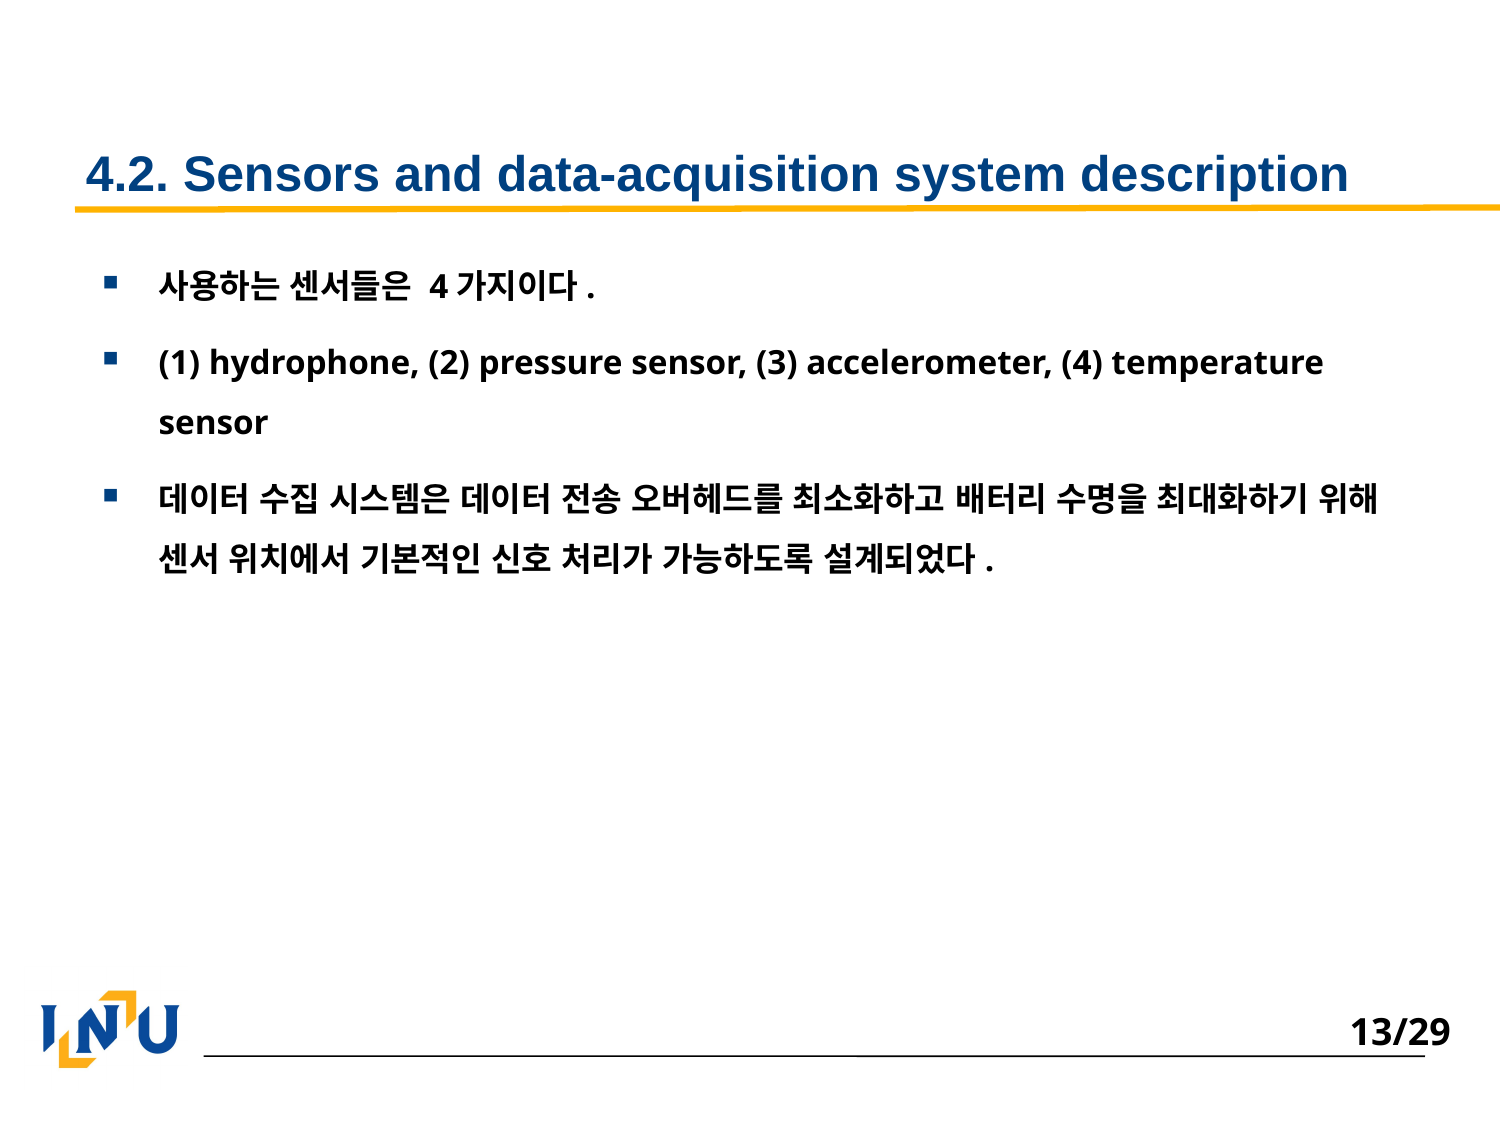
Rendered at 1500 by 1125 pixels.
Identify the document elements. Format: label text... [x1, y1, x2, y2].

picture [24, 966, 188, 1090]
title 4.2. Sensors and data-acquisition system description [70, 119, 1376, 210]
list 사용하는 센서들은 4가지이다. (1) hydrophone, (2) pressure sensor, (3) accelerometer, (4) temperature sensor 데이터 수집 시스템은 데이터 전송 오버헤드를 최소화하고 배터리 수명을 최대화하기 위해 센서 위치에서 기본적인 신호 처리가 가능하도록 설계되었다. [87, 237, 1457, 1059]
